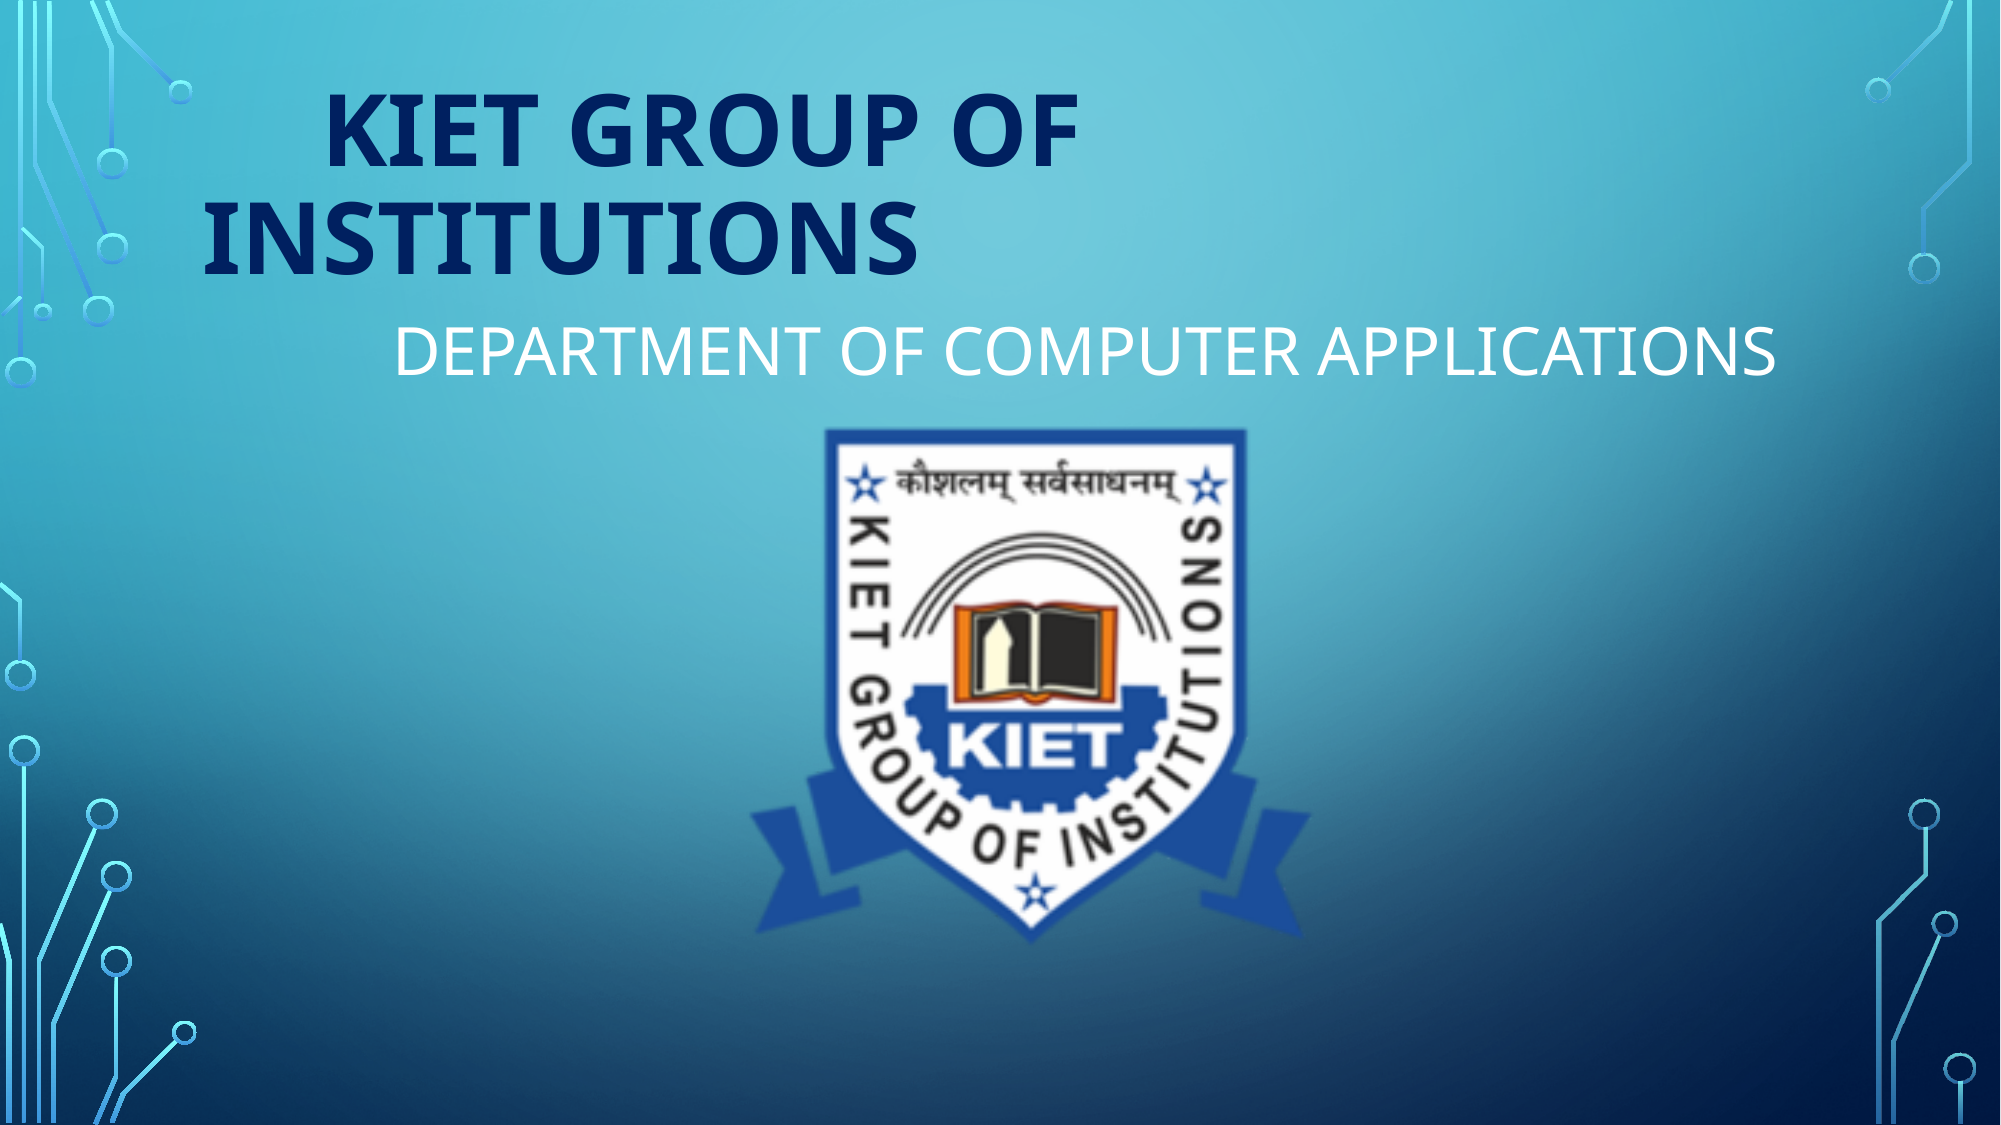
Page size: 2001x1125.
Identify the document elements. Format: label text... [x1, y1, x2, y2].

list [745, 405, 1320, 980]
title KIET GROUP OF INSTITUTIONS Department of Computer Applications [187, 101, 1839, 465]
